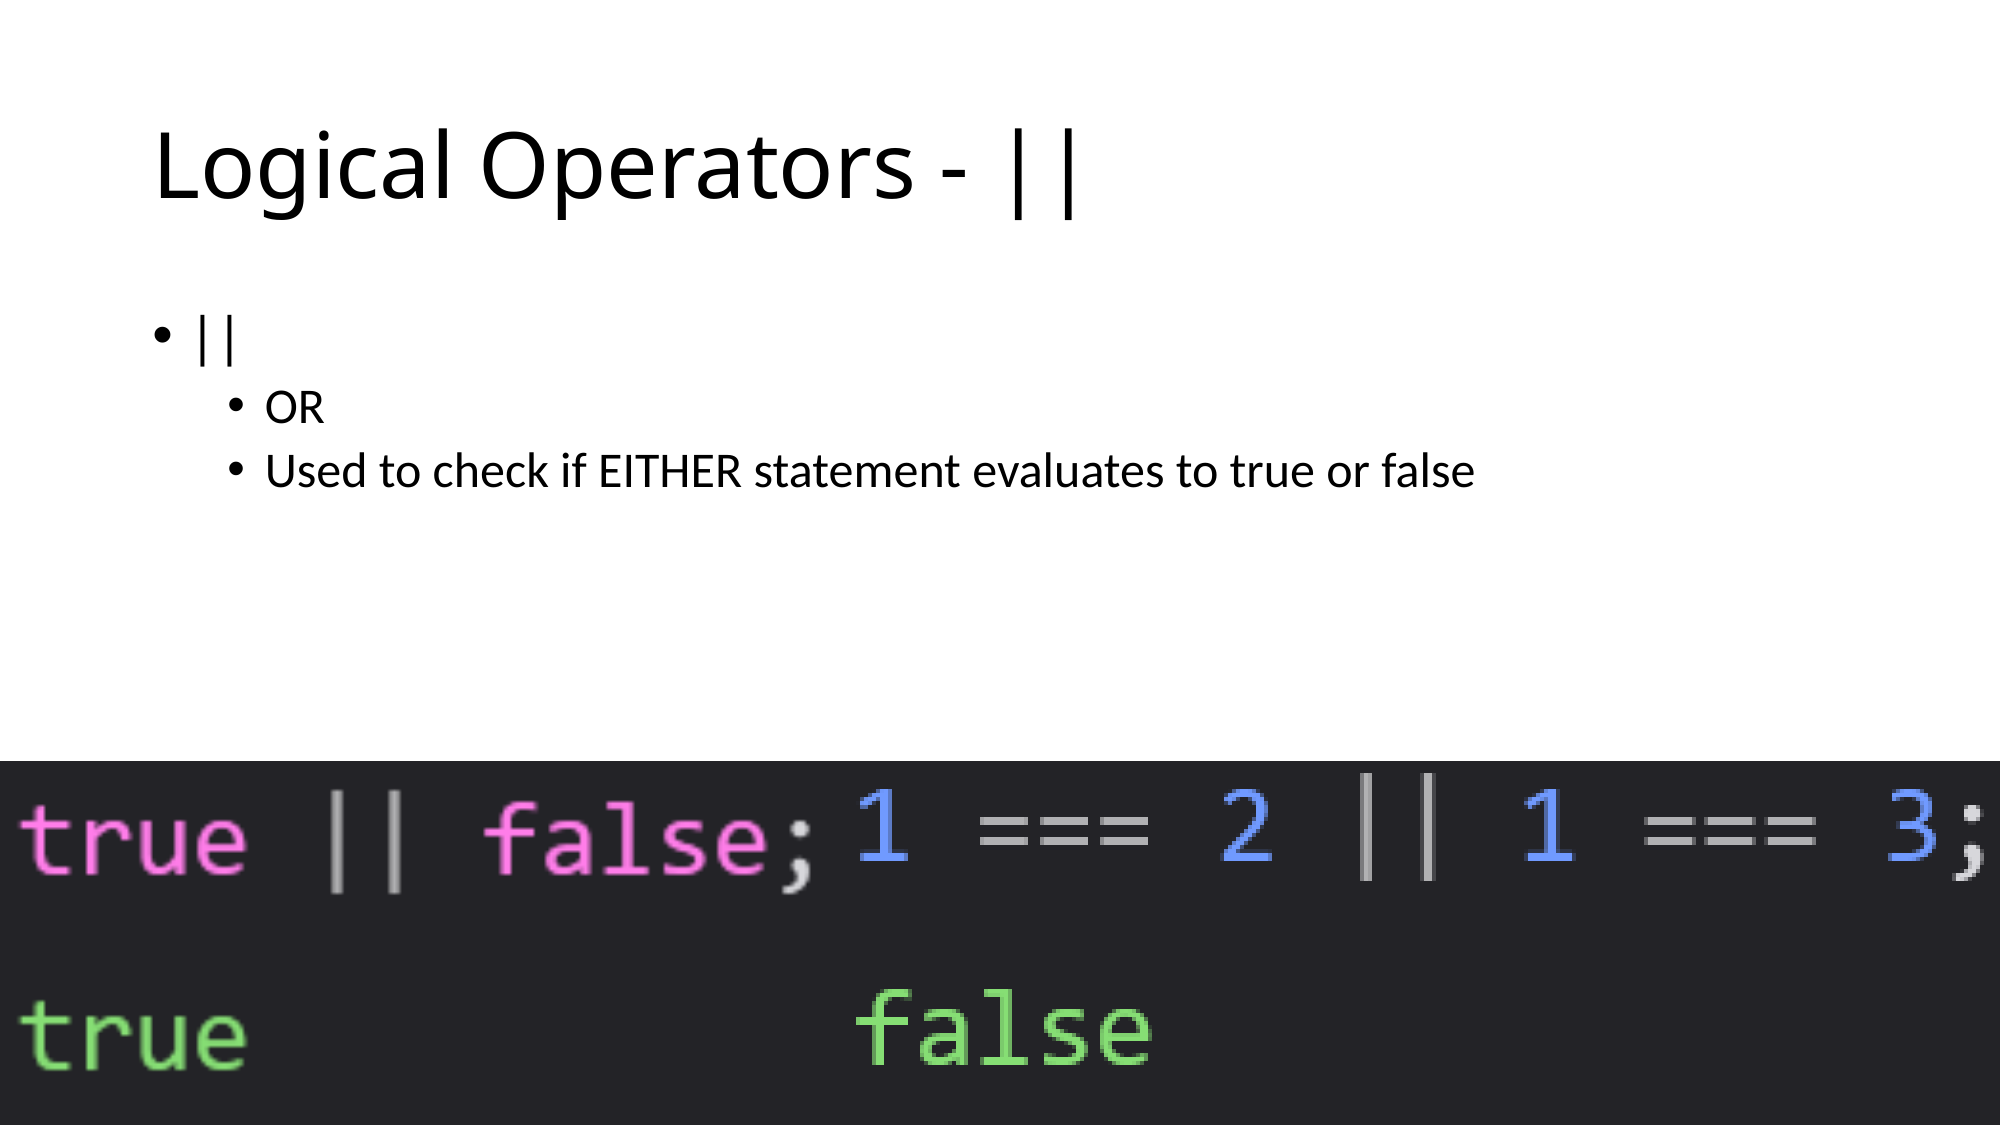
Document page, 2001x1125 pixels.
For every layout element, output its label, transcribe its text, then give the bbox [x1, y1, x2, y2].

picture [0, 761, 2000, 1125]
list || OR Used to check if EITHER statement evaluates to true or false [137, 299, 1863, 761]
title Logical Operators - || [137, 59, 1863, 278]
